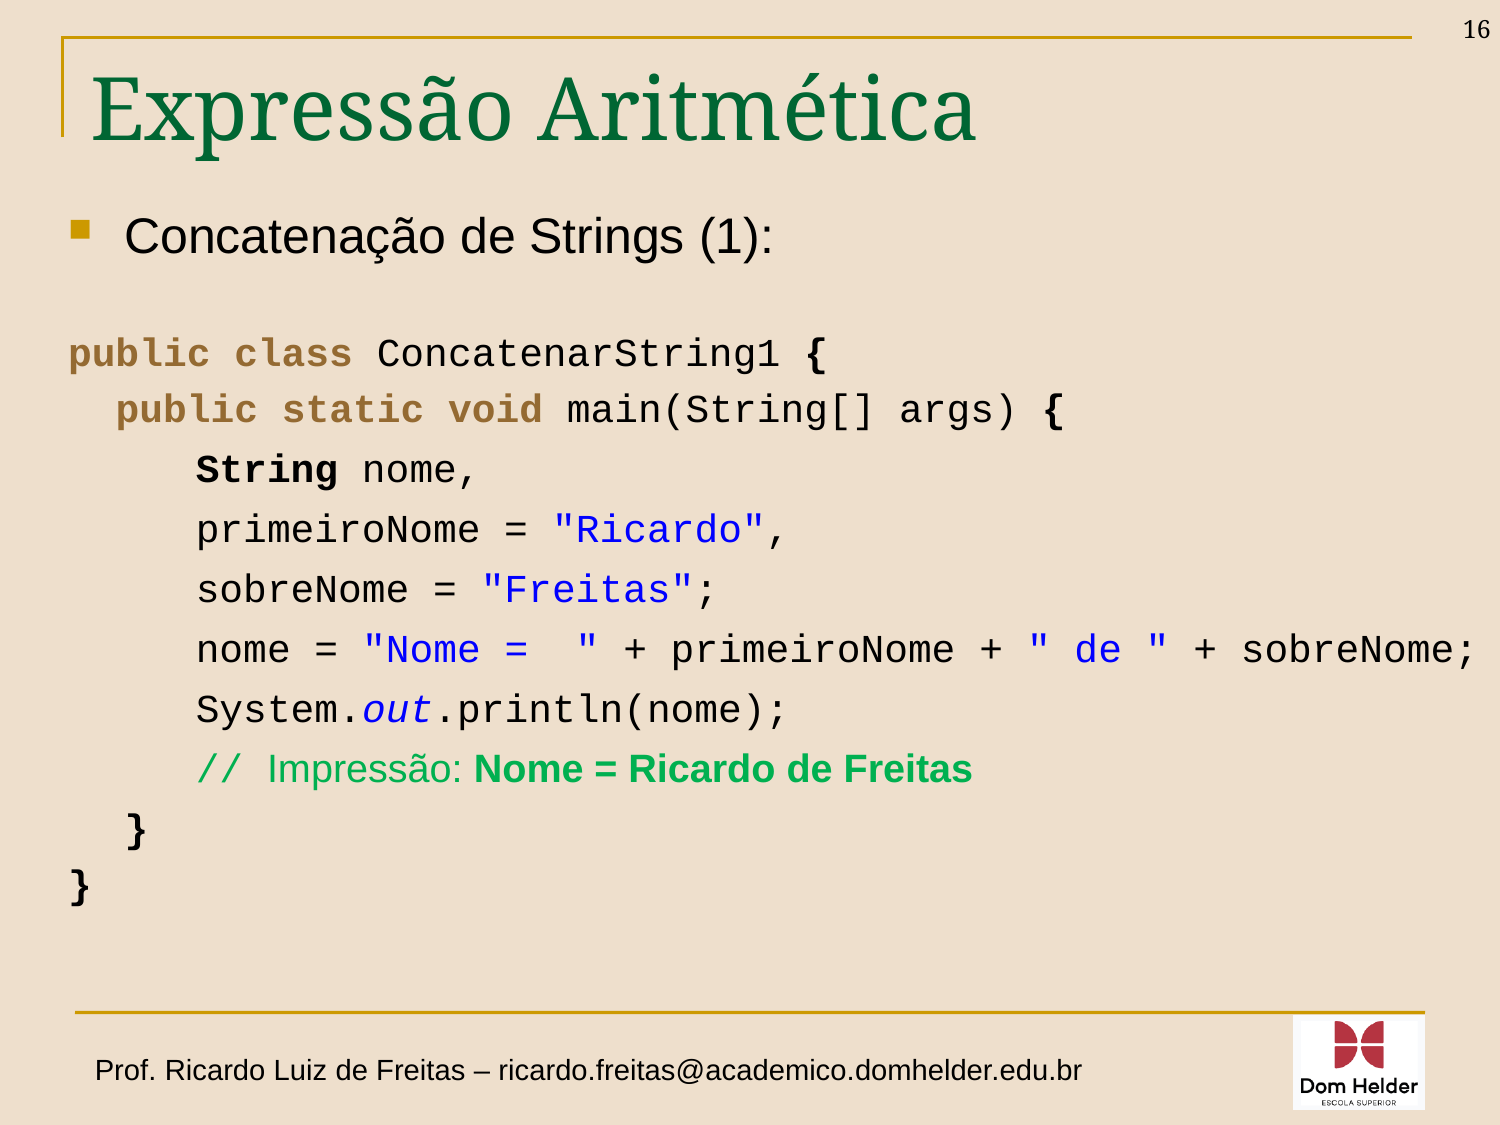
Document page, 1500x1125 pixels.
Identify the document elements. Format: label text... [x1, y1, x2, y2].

slide_number 16 [1392, 0, 1500, 55]
picture [1293, 1015, 1425, 1110]
list Concatenação de Strings (1): public class ConcatenarString1 { public static void main(String[] args) { String nome, primeiroNome = "Ricardo", sobreNome = "Freitas"; nome = "Nome = " + primeiroNome + " de " + sobreNome; System.out.println(nome); // Impressão: Nome = Ricardo de Freitas } } [53, 196, 1500, 940]
title Expressão Aritmética [75, 45, 1425, 196]
